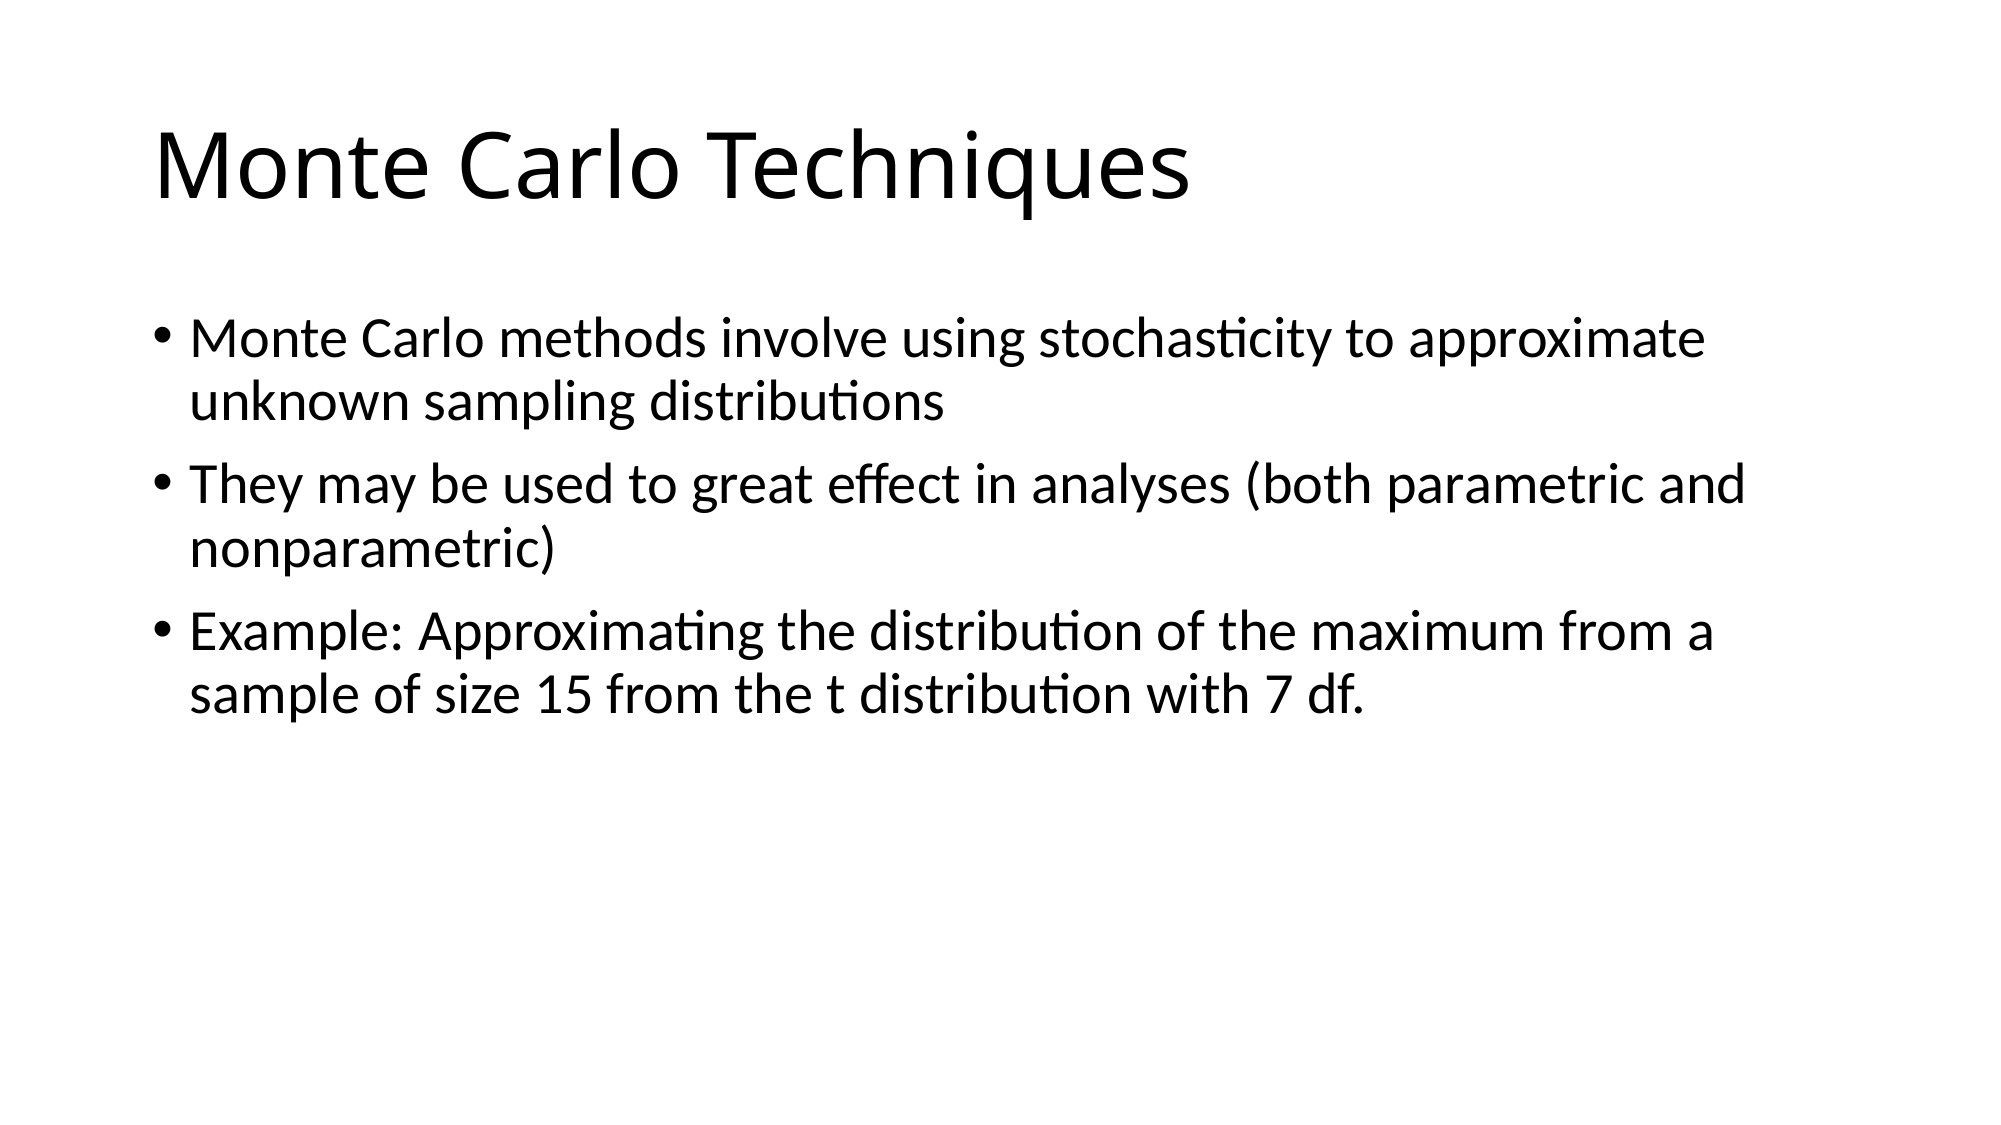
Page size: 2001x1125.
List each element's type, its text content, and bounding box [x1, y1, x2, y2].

title Monte Carlo Techniques [137, 59, 1863, 278]
list Monte Carlo methods involve using stochasticity to approximate unknown sampling distributions They may be used to great effect in analyses (both parametric and nonparametric) Example: Approximating the distribution of the maximum from a sample of size 15 from the t distribution with 7 df. [137, 299, 1863, 1014]
